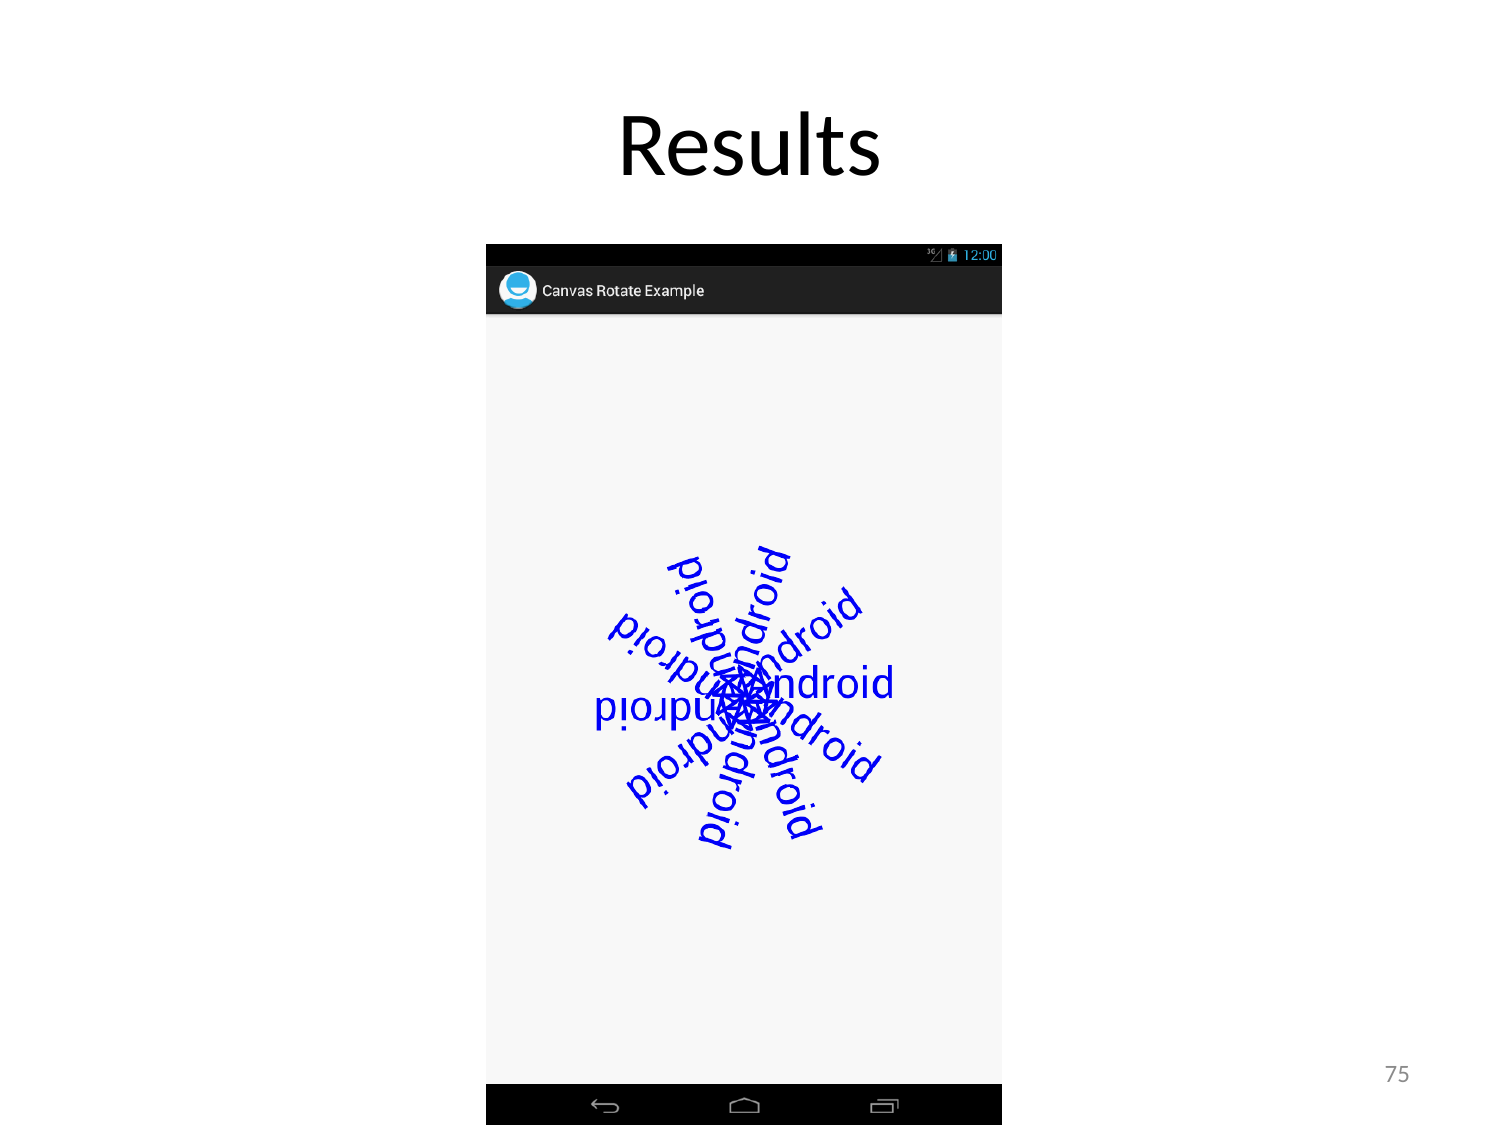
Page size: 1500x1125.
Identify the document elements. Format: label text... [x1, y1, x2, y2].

title Results [75, 45, 1425, 233]
picture [485, 244, 1002, 1125]
slide_number 75 [1074, 1042, 1425, 1103]
